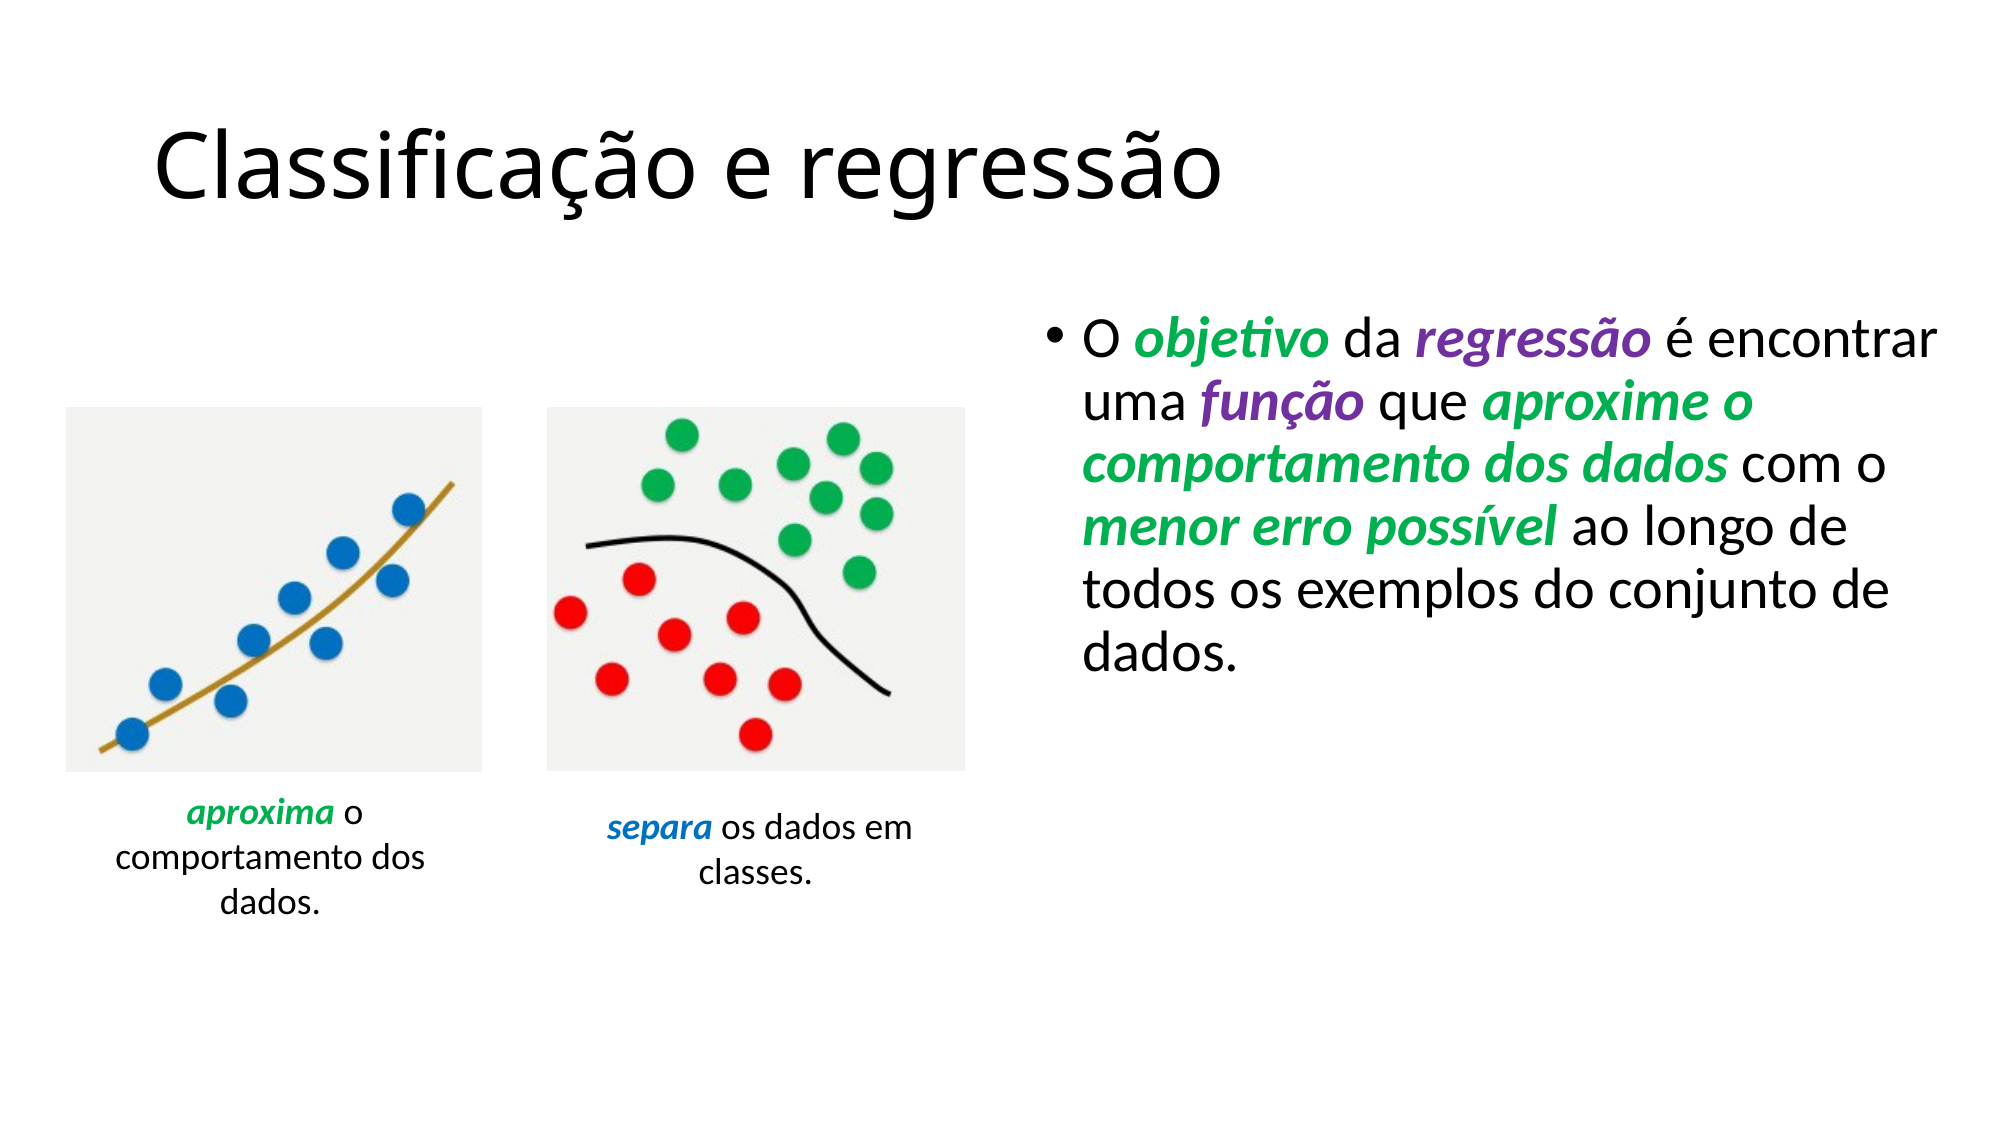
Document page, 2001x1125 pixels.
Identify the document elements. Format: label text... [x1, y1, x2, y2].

title Classificação e regressão [137, 59, 1863, 278]
picture [546, 407, 966, 771]
picture [65, 407, 482, 772]
list O objetivo da regressão é encontrar uma função que aproxime o comportamento dos dados com o menor erro possível ao longo de todos os exemplos do conjunto de dados. [1030, 299, 1971, 1125]
